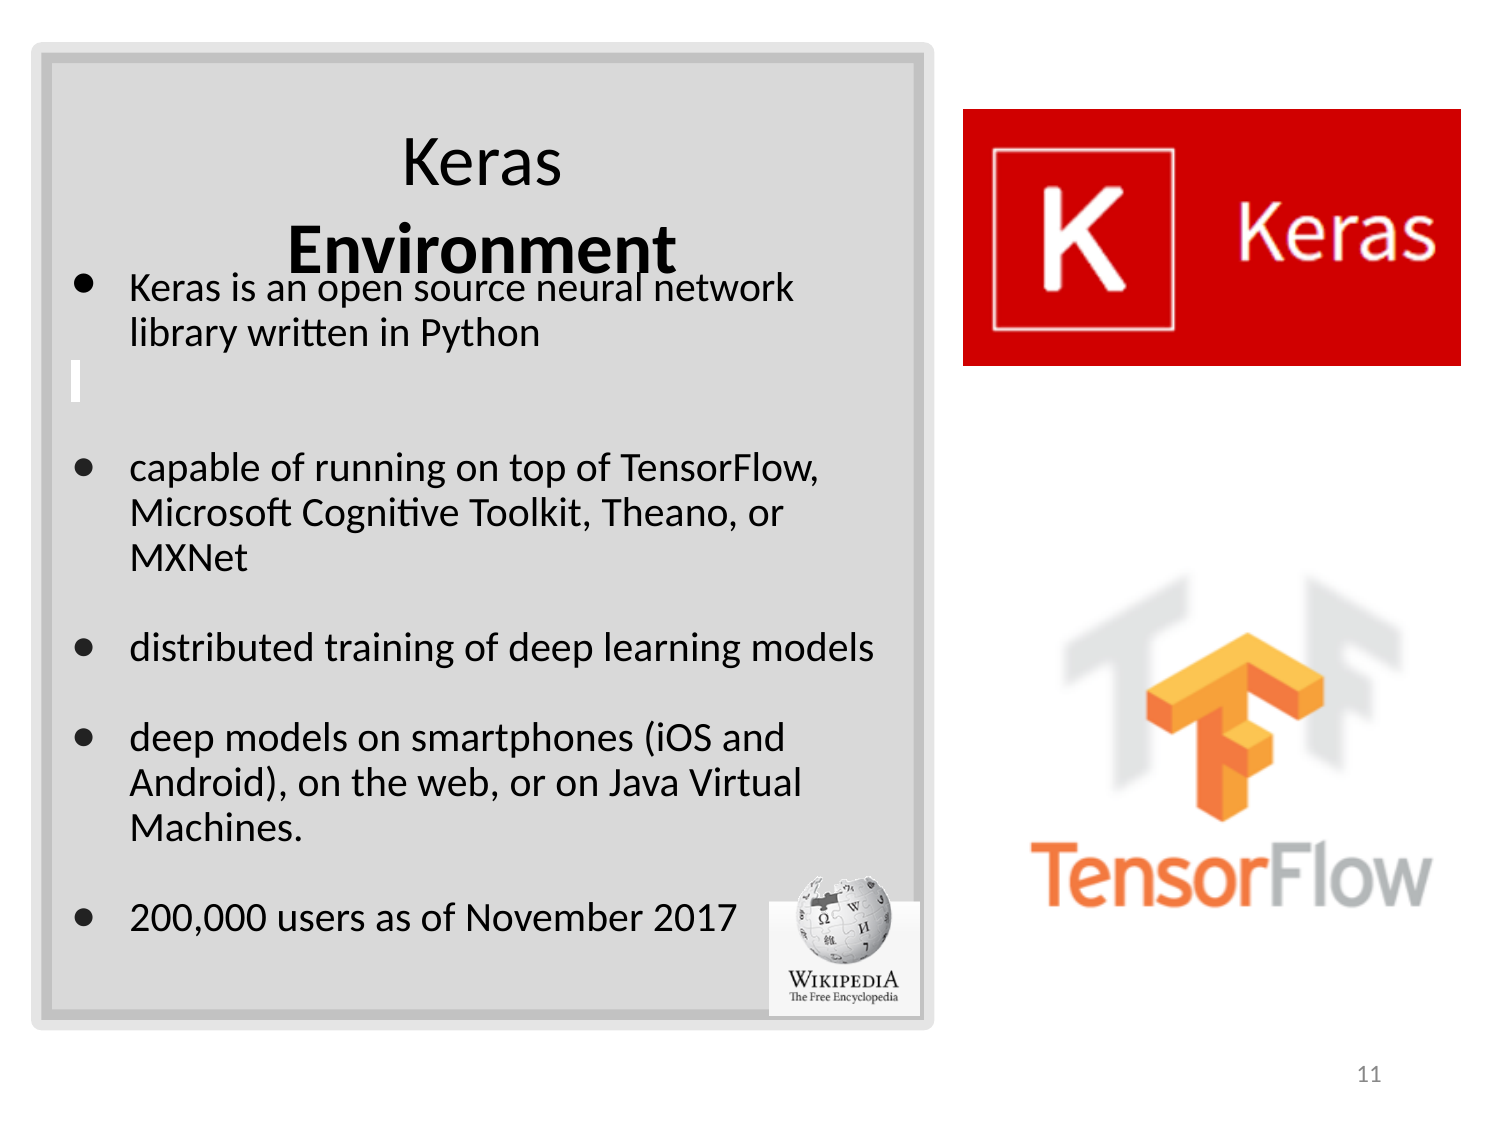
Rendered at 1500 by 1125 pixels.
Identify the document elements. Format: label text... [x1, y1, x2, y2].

text_box [39, 51, 926, 1022]
list Keras is an open source neural network library written in Python capable of running on top of TensorFlow, Microsoft Cognitive Toolkit, Theano, or MXNet distributed training of deep learning models deep models on smartphones (iOS and Android), on the web, or on Java Virtual Machines. 200,000 users as of November 2017 [39, 258, 922, 1044]
picture [768, 863, 920, 1016]
picture [962, 519, 1461, 965]
slide_number 11 [1059, 1042, 1397, 1103]
picture [962, 109, 1461, 366]
title Keras Environment [101, 105, 865, 258]
